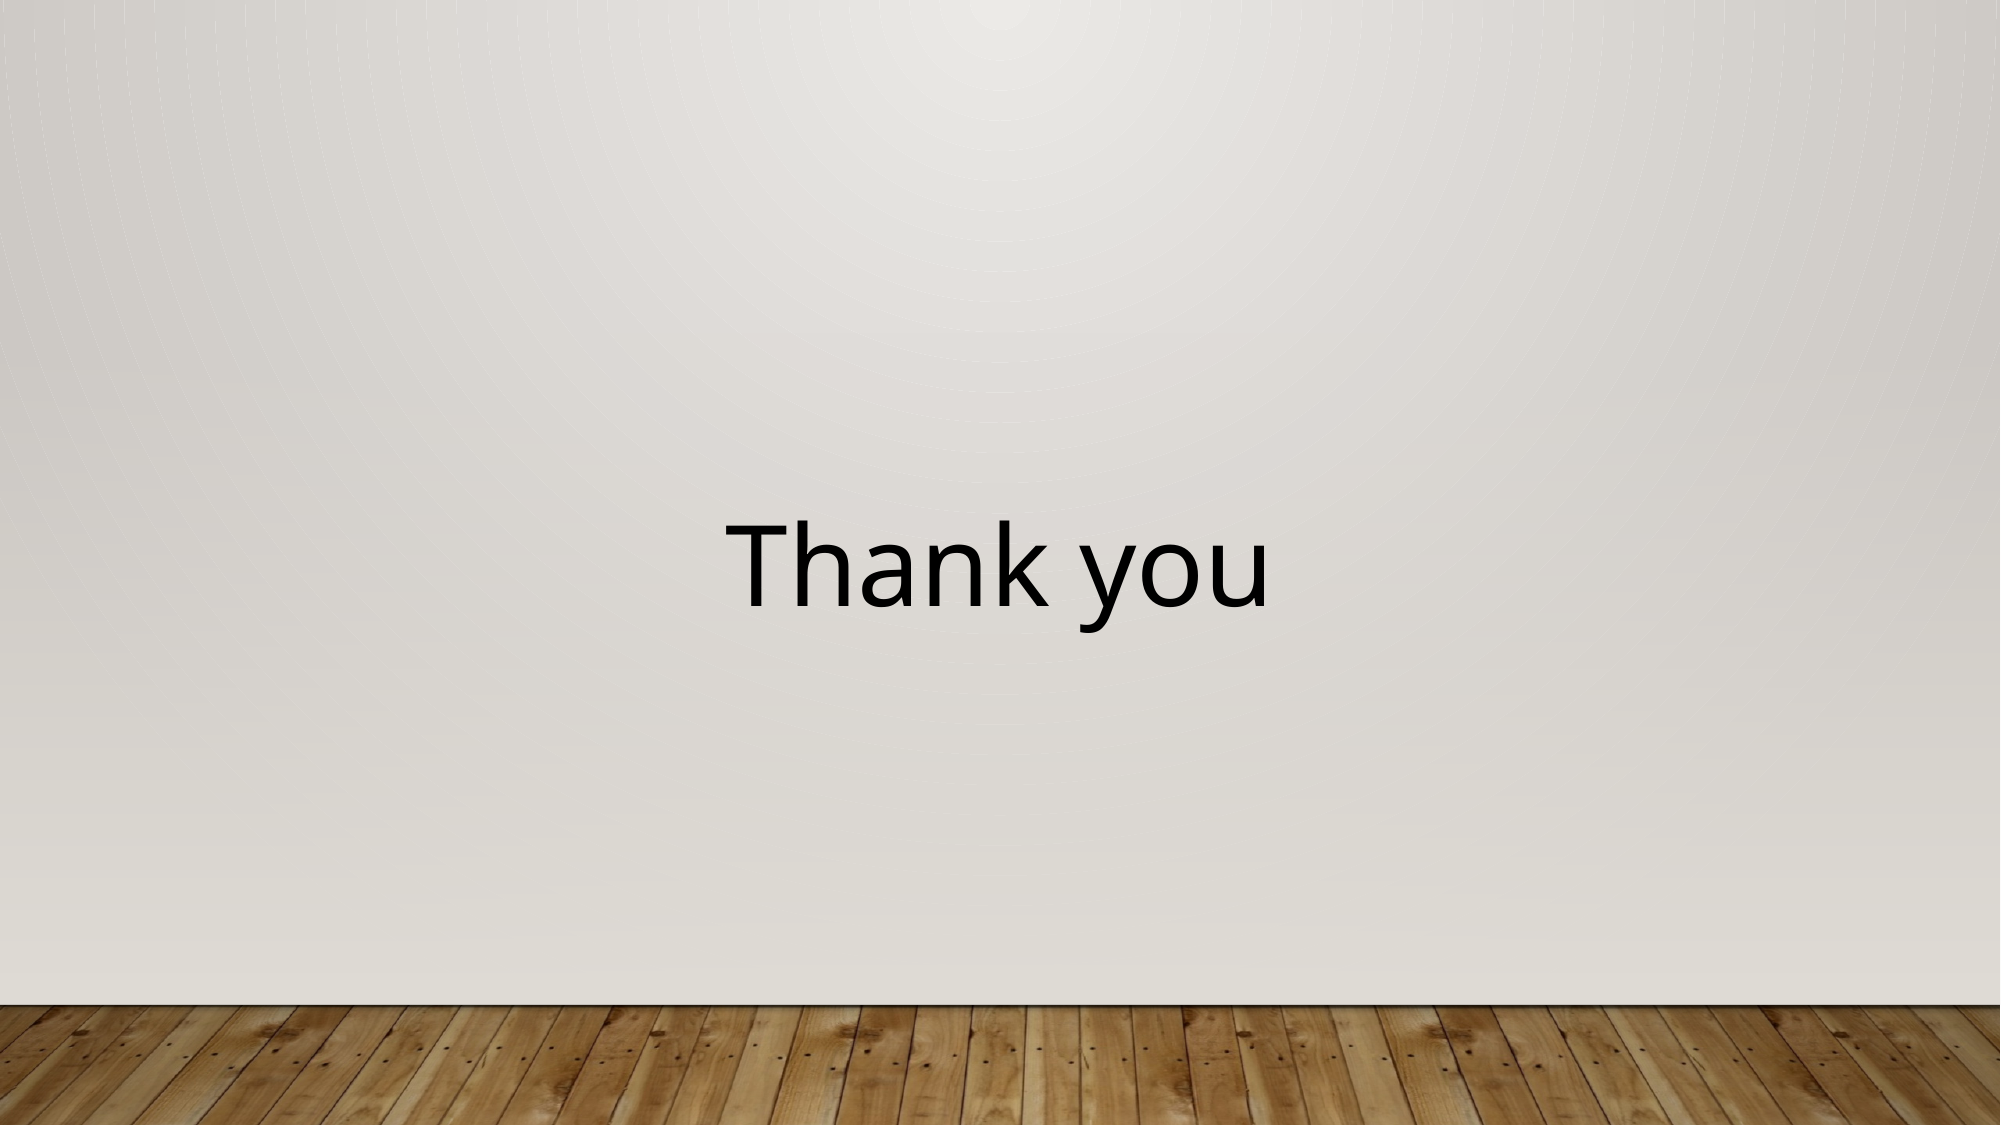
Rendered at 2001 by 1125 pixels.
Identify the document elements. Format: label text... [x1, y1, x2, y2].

picture [0, 1005, 2000, 1125]
text_box Thank you [710, 486, 1290, 637]
